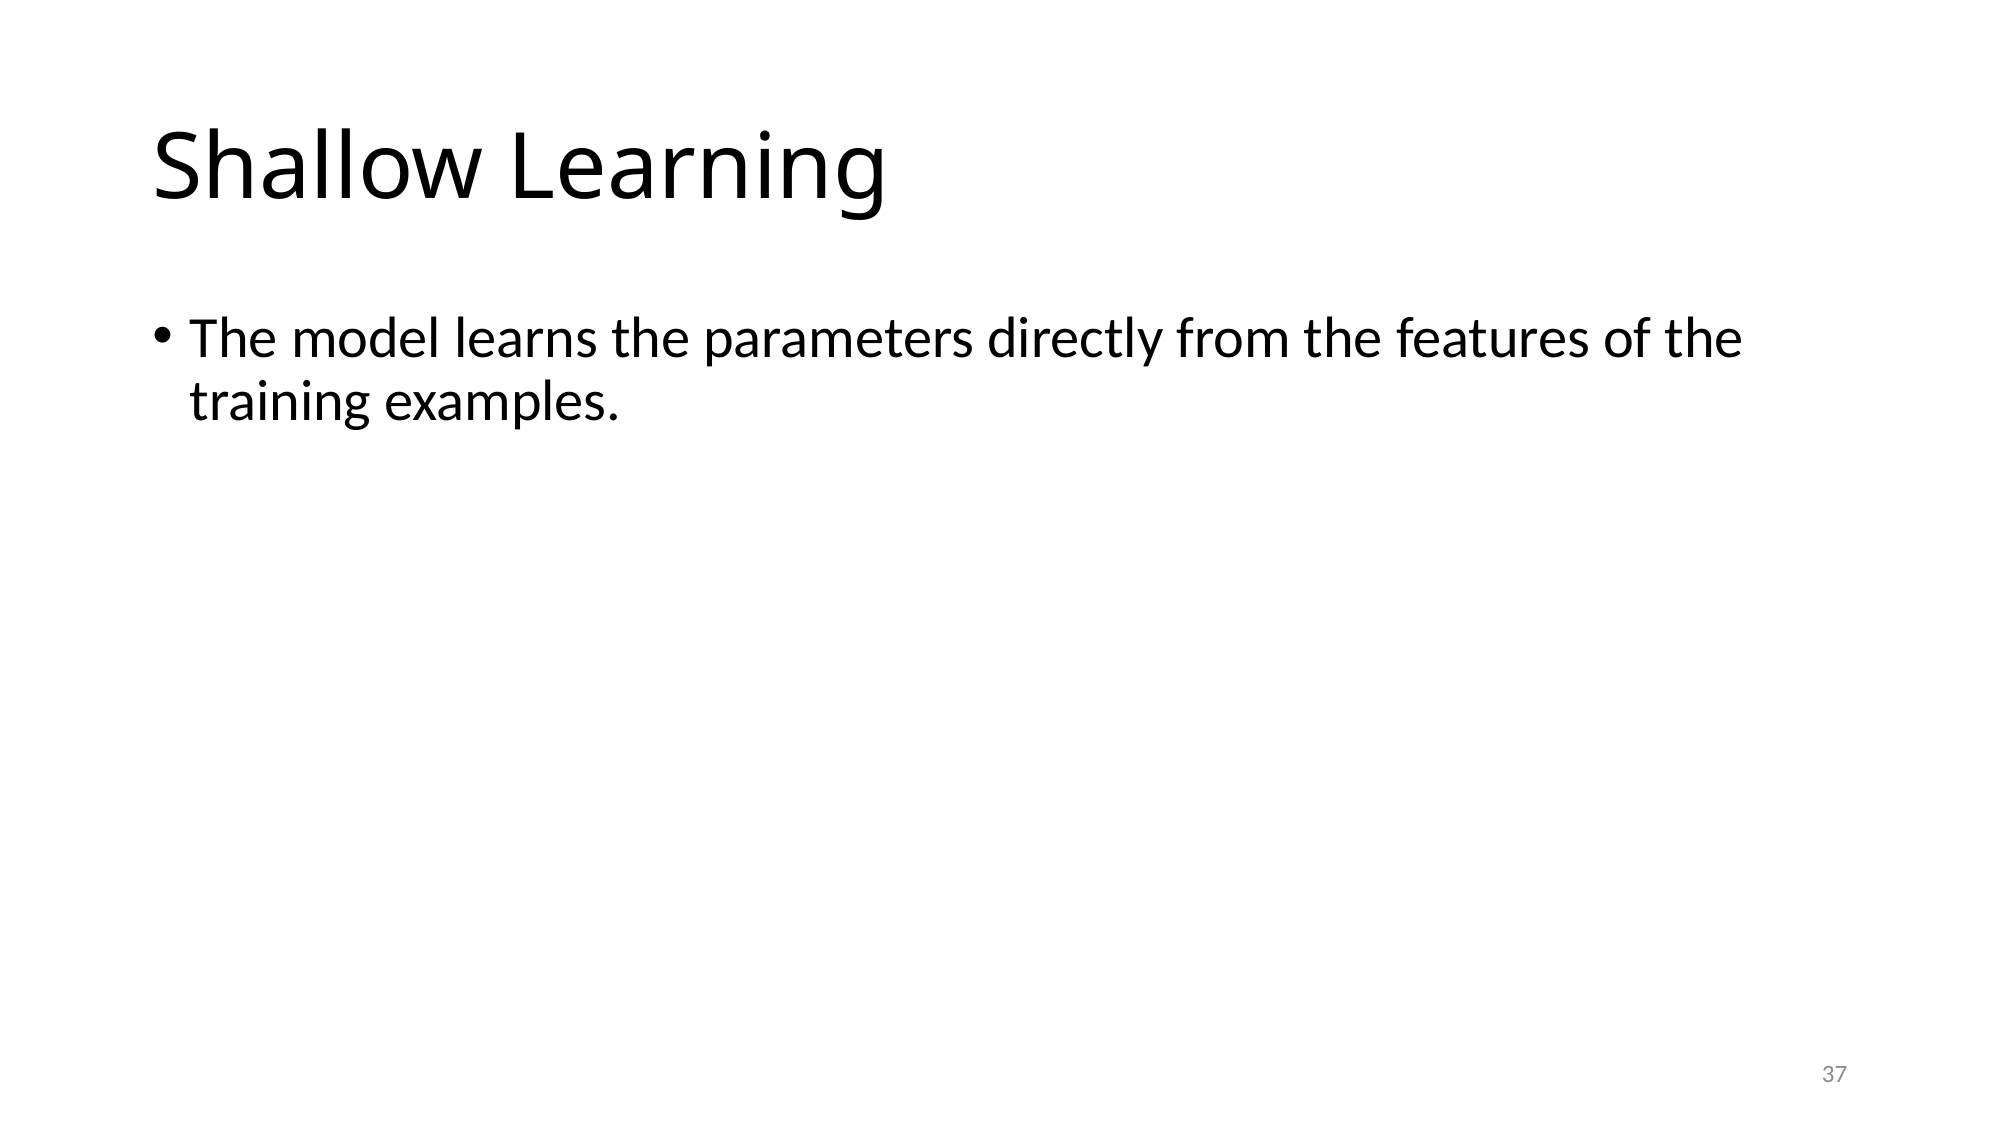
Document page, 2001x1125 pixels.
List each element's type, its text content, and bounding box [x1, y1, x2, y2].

slide_number 37 [1412, 1042, 1863, 1103]
list The model learns the parameters directly from the features of the training examples. [137, 299, 1863, 1014]
title Shallow Learning [137, 59, 1863, 278]
